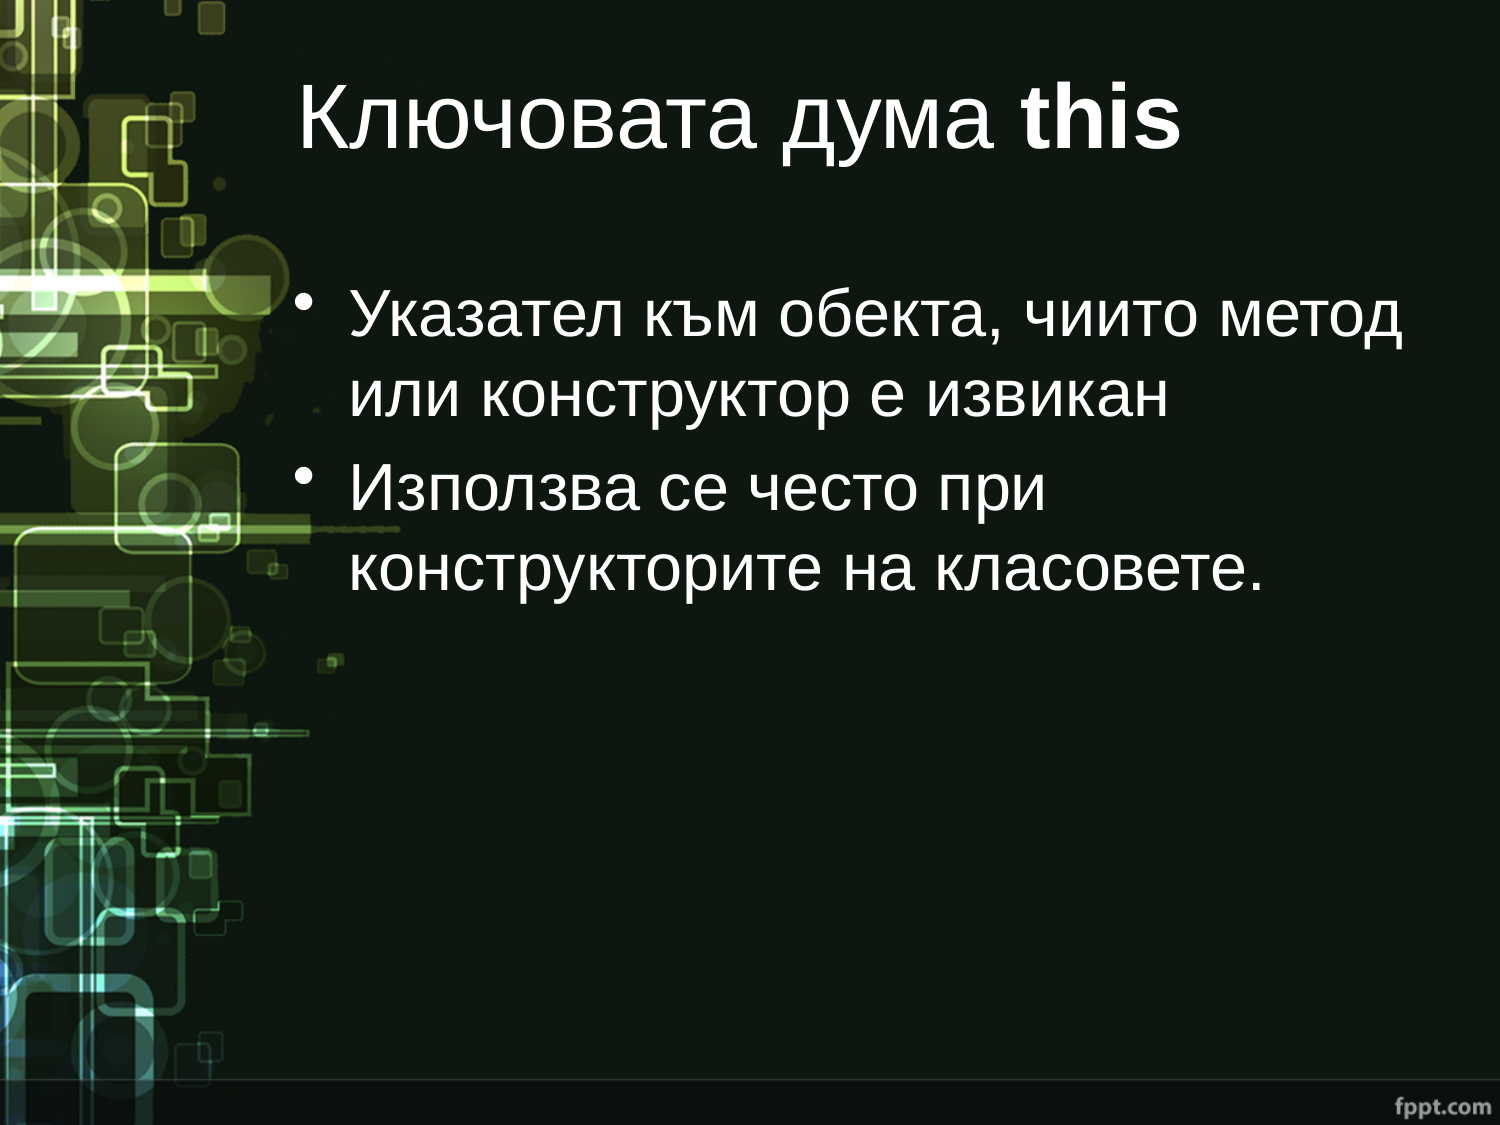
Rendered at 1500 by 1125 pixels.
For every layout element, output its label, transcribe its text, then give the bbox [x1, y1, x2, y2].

list Указател към обекта, чиито метод или конструктор е извикан Използва се често при конструкторите на класовете. [277, 262, 1425, 1005]
picture [0, 0, 1500, 1125]
title Ключовата дума this [64, 30, 1415, 192]
